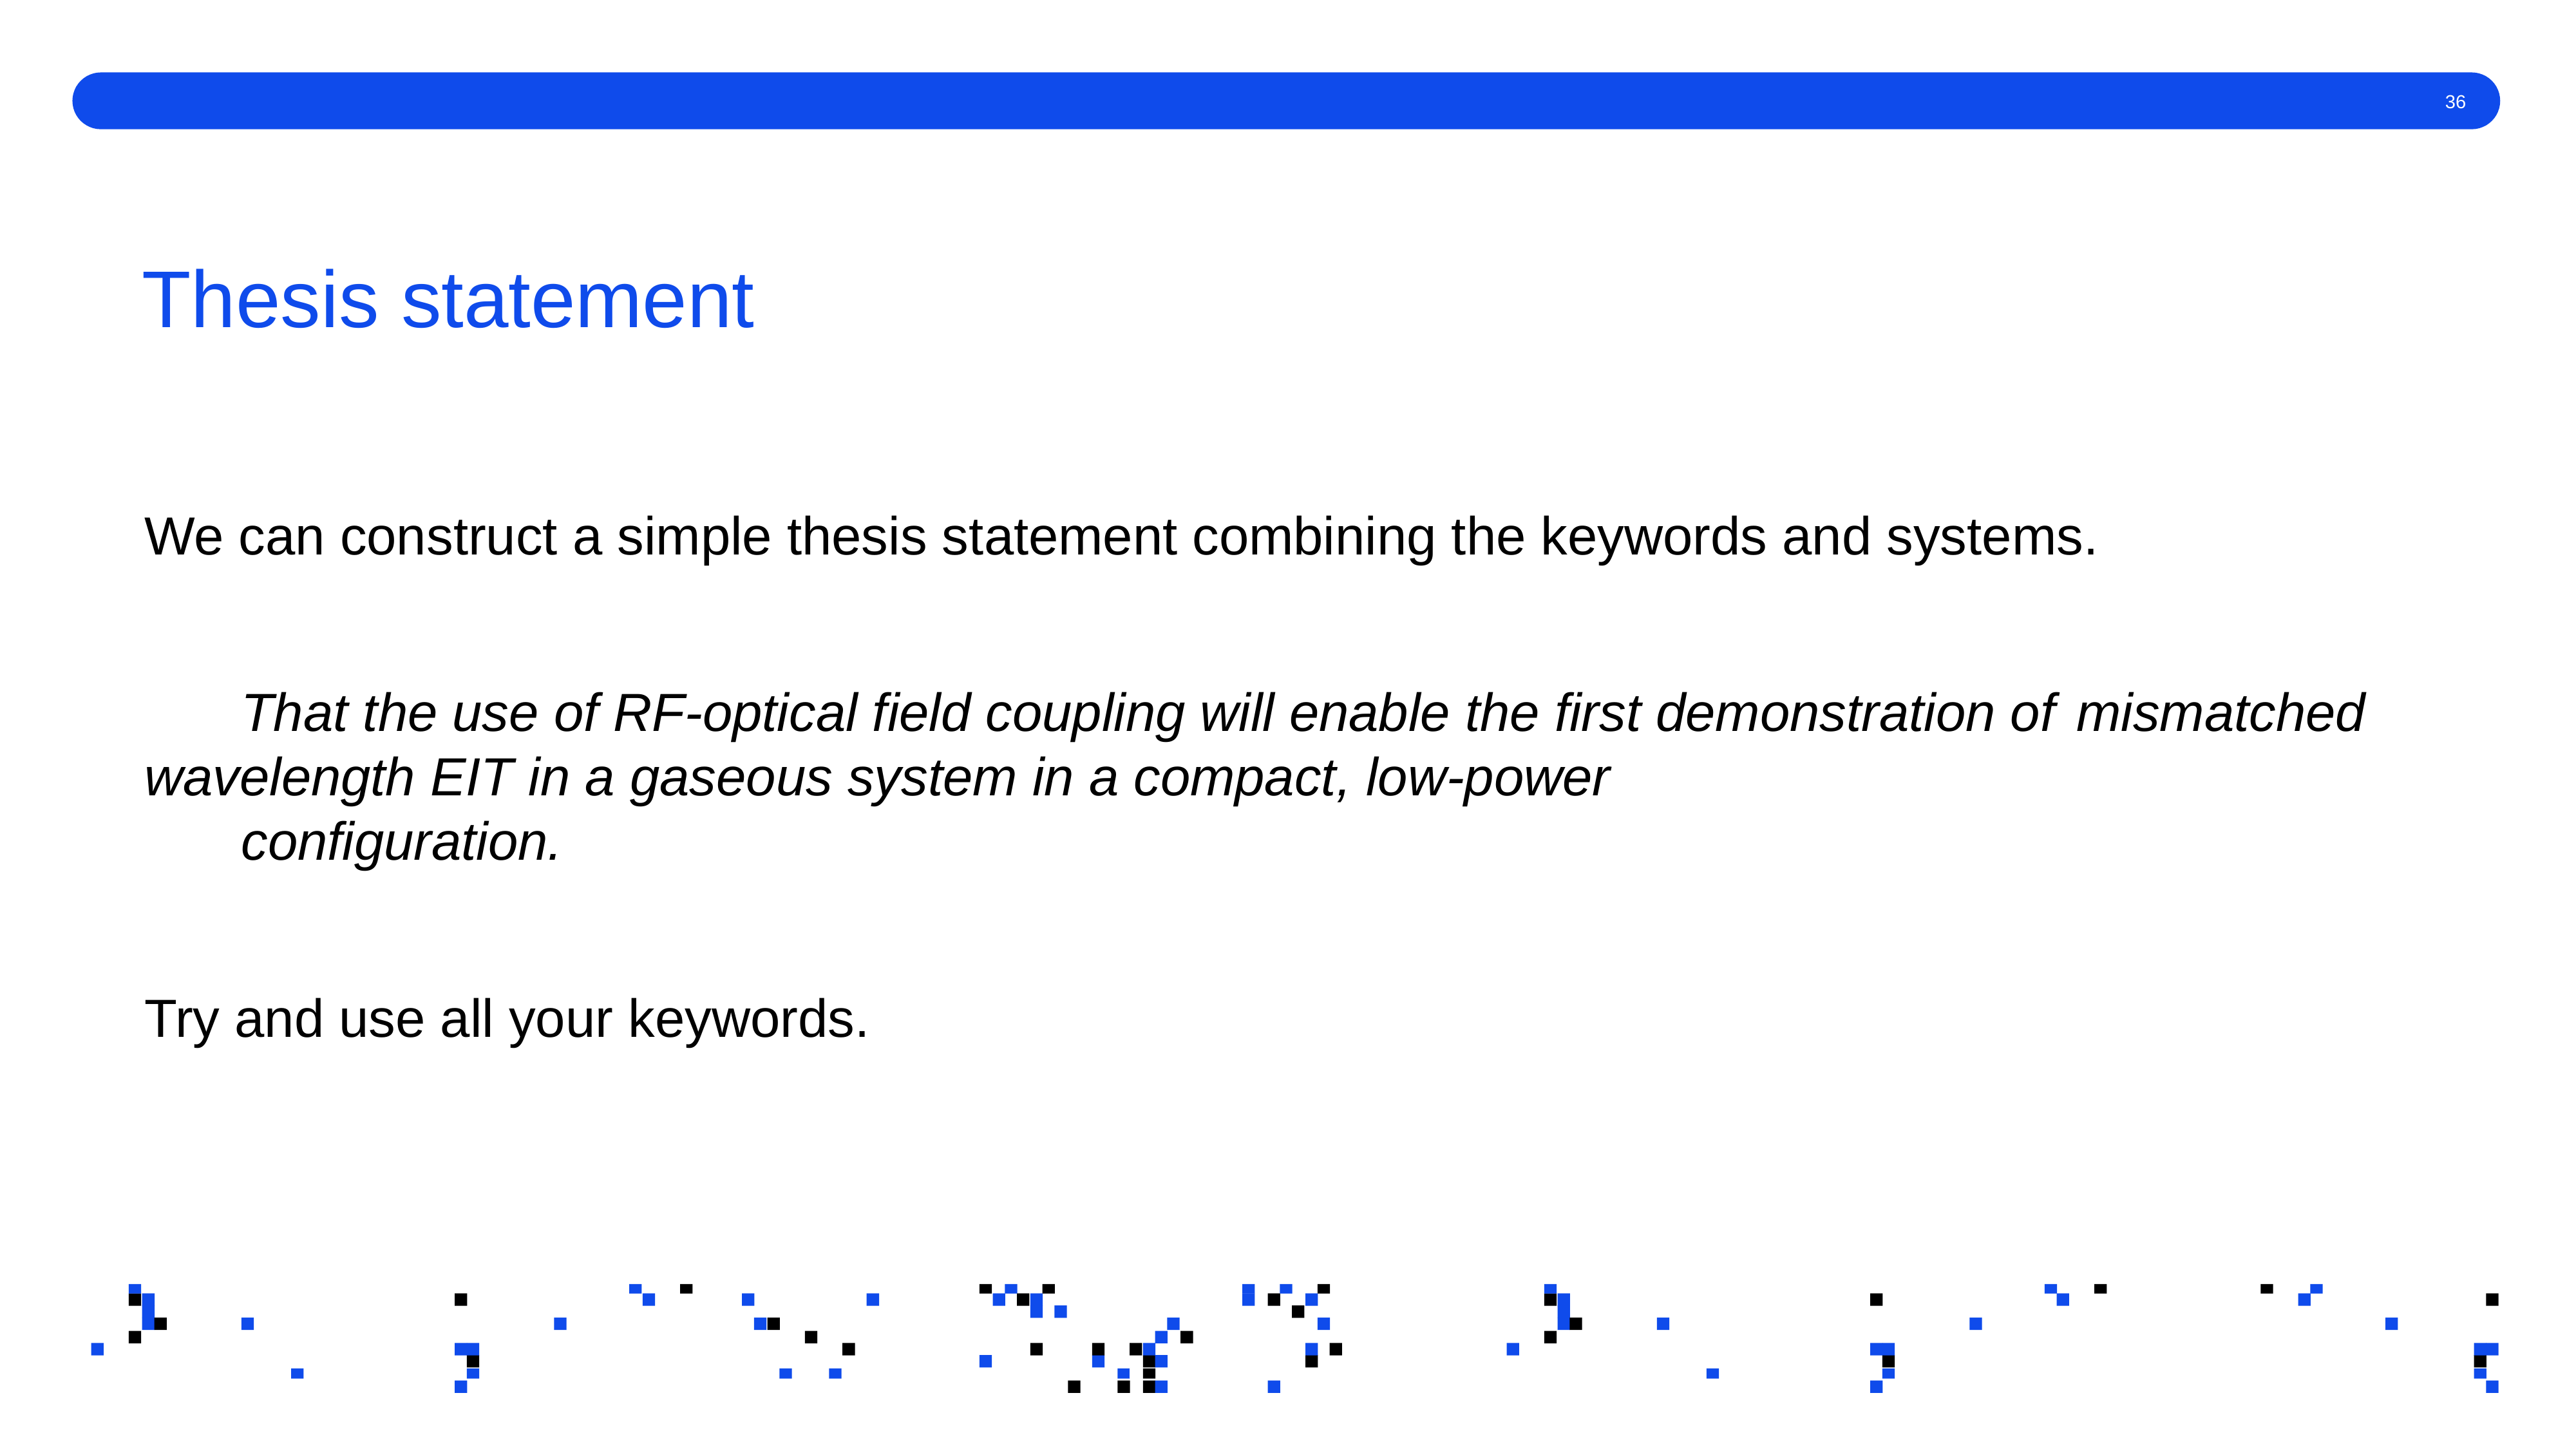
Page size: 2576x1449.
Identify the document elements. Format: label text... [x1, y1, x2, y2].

list We can construct a simple thesis statement combining the keywords and systems. That the use of RF-optical field coupling will enable the first demonstration of mismatched wavelength EIT in a gaseous system in a compact, low-power configuration. Try and use all your keywords. [72, 500, 2382, 1117]
title Thesis statement [142, 254, 1246, 476]
